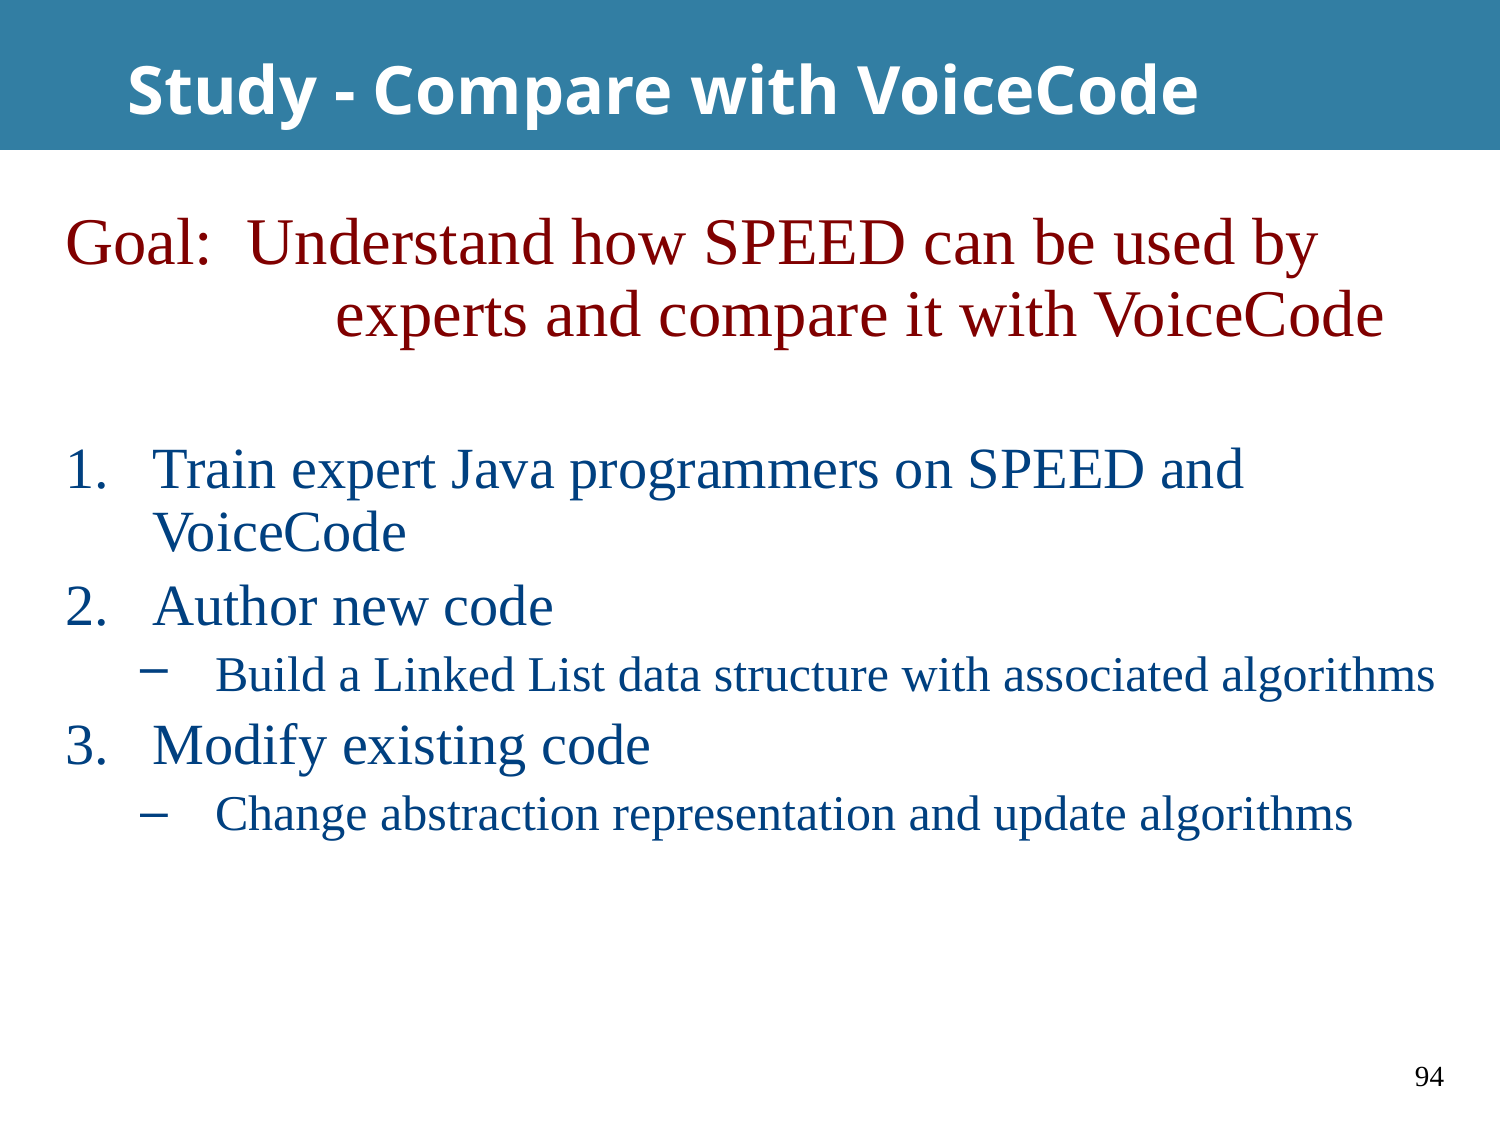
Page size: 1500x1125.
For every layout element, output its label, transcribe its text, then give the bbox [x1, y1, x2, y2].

title Study - Compare with VoiceCode [112, 12, 1500, 163]
list Goal: Understand how SPEED can be used by experts and compare it with VoiceCode Train expert Java programmers on SPEED and VoiceCode Author new code Build a Linked List data structure with associated algorithms Modify existing code Change abstraction representation and update algorithms [50, 200, 1463, 925]
